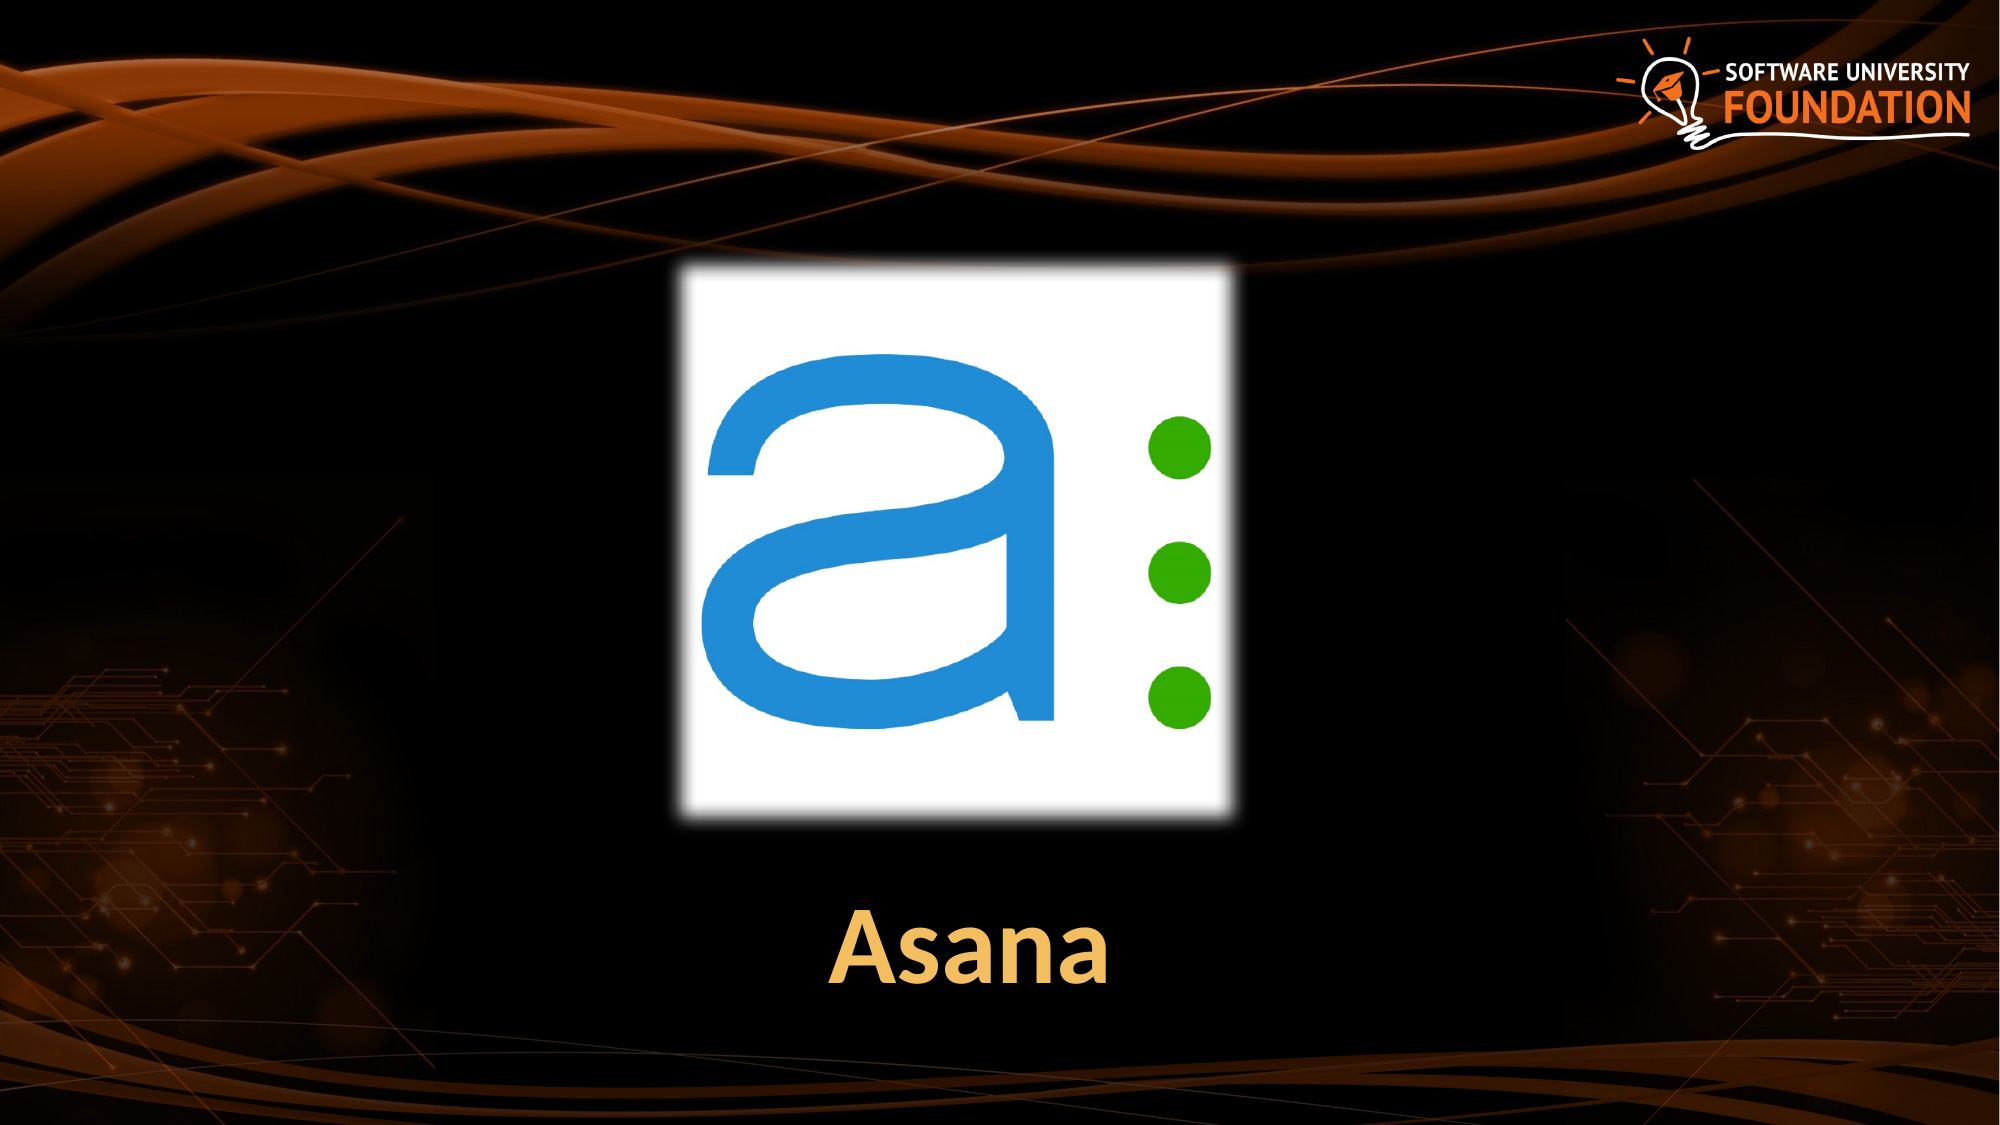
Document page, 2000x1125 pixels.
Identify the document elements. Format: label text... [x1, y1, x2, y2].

picture [0, 0, 2000, 1125]
title Asana [237, 885, 1704, 1013]
